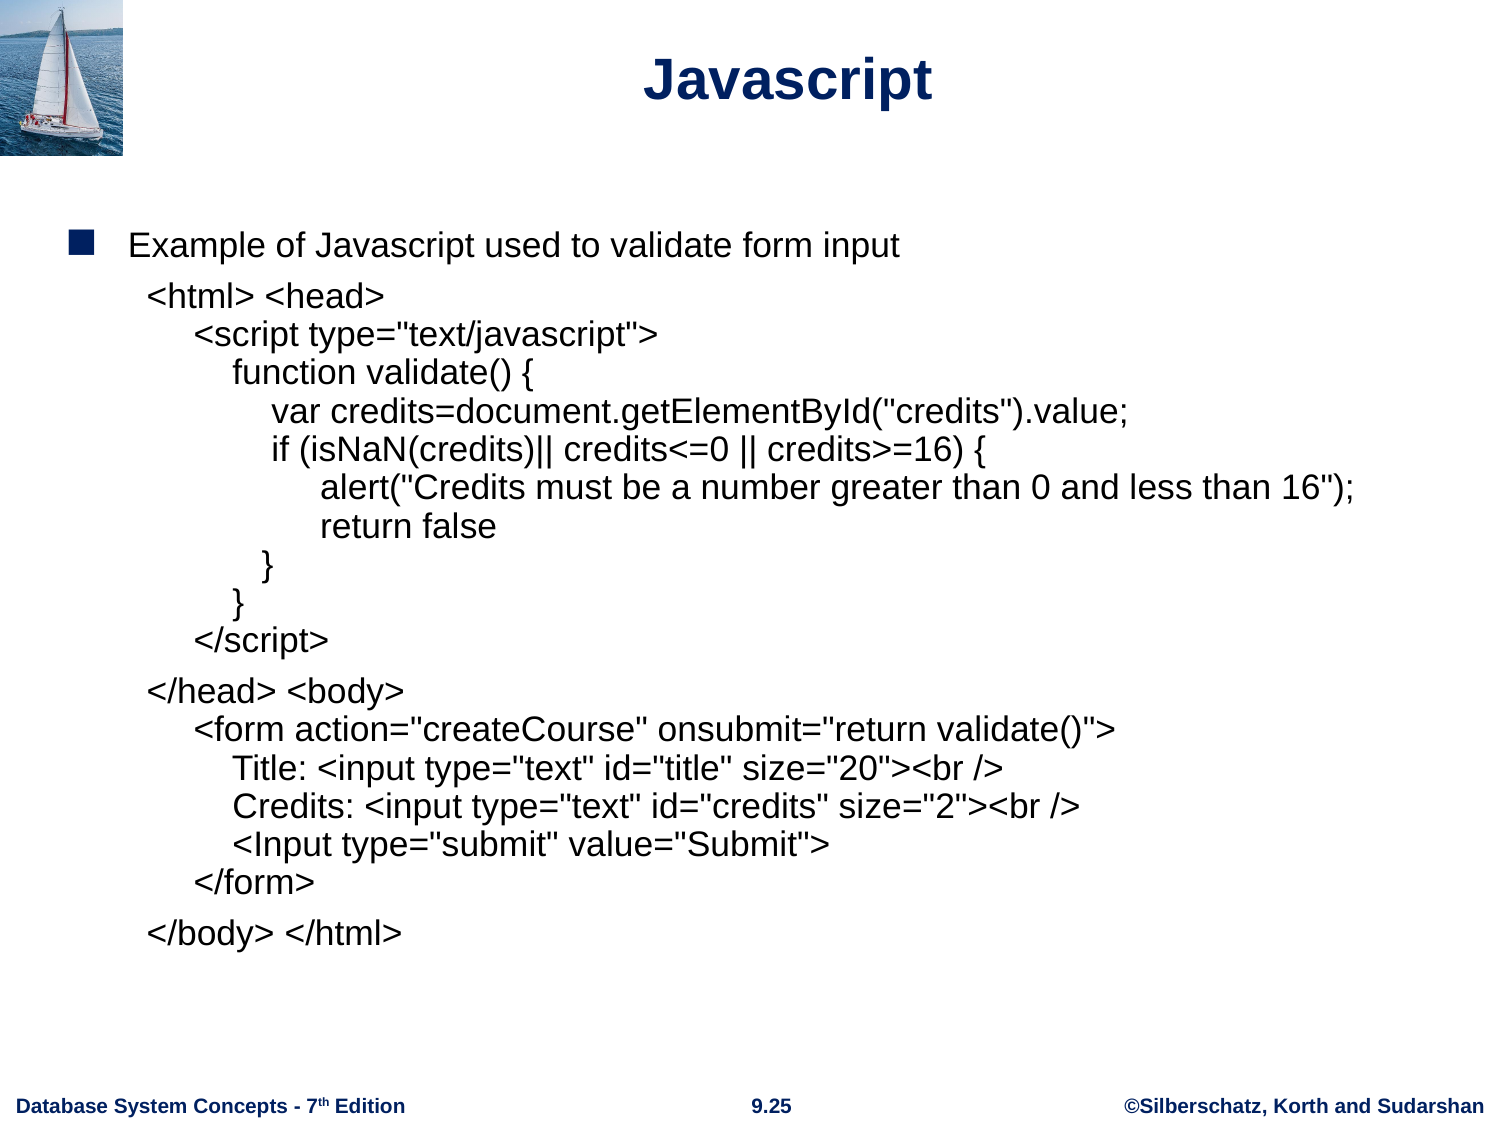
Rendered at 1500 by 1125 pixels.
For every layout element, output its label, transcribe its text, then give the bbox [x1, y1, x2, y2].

title Javascript [125, 18, 1452, 120]
list Example of Javascript used to validate form input <html> <head> <script type="text/javascript"> function validate() { var credits=document.getElementById("credits").value; if (isNaN(credits)|| credits<=0 || credits>=16) { alert("Credits must be a number greater than 0 and less than 16"); return false } } </script> </head> <body> <form action="createCourse" onsubmit="return validate()"> Title: <input type="text" id="title" size="20"><br /> Credits: <input type="text" id="credits" size="2"><br /> <Input type="submit" value="Submit"> </form> </body> </html> [56, 219, 1409, 990]
picture [0, 0, 123, 156]
